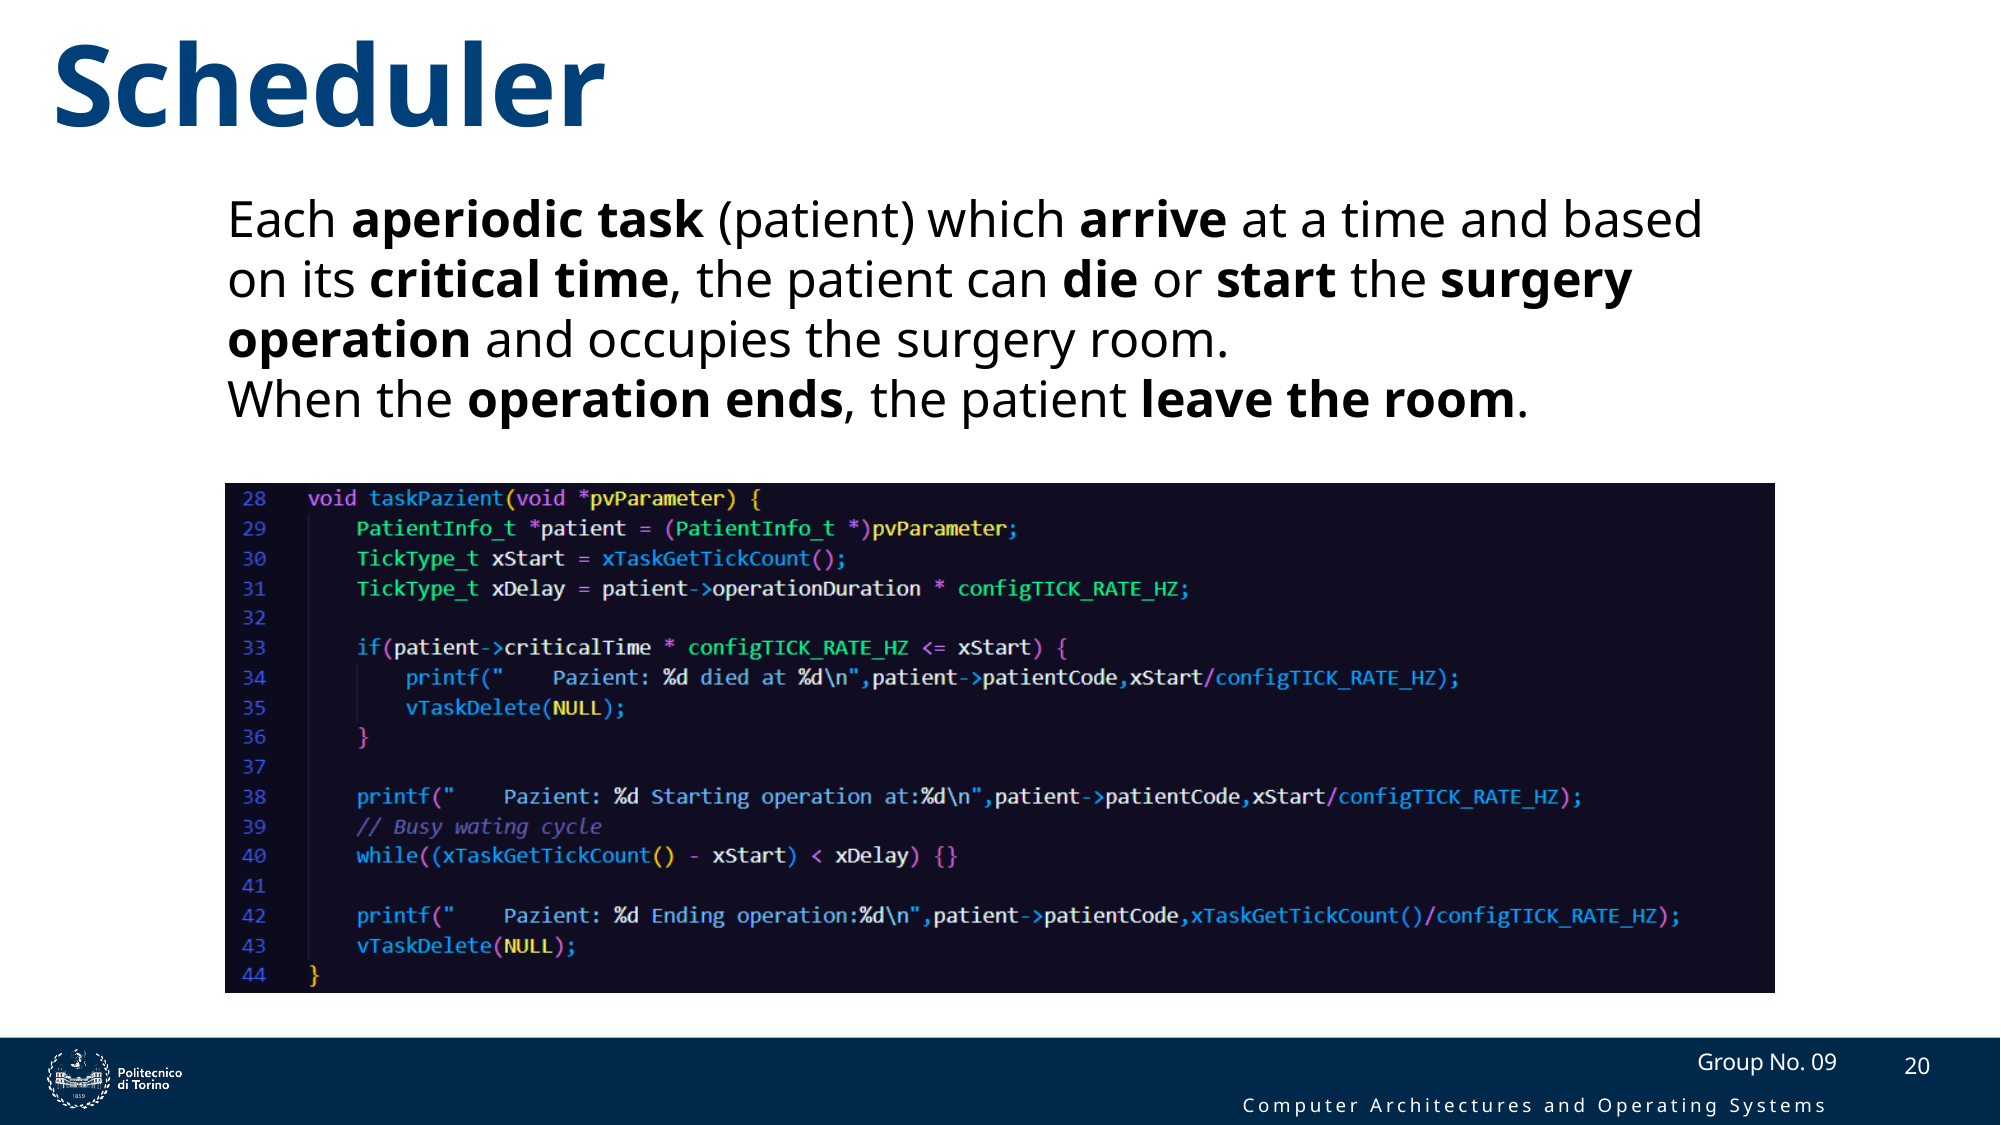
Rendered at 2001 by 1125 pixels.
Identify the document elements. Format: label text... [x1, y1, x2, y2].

text_box 20 [1898, 1049, 1950, 1084]
picture [224, 482, 1776, 993]
picture [47, 1049, 182, 1109]
text_box Each aperiodic task (patient) which arrive at a time and based on its critical time, the patient can die or start the surgery operation and occupies the surgery room. When the operation ends, the patient leave the room. [212, 179, 1763, 435]
footer Group No. 09 Computer Architectures and Operating Systems [1240, 1045, 1860, 1125]
text_box Scheduler [49, 54, 876, 149]
